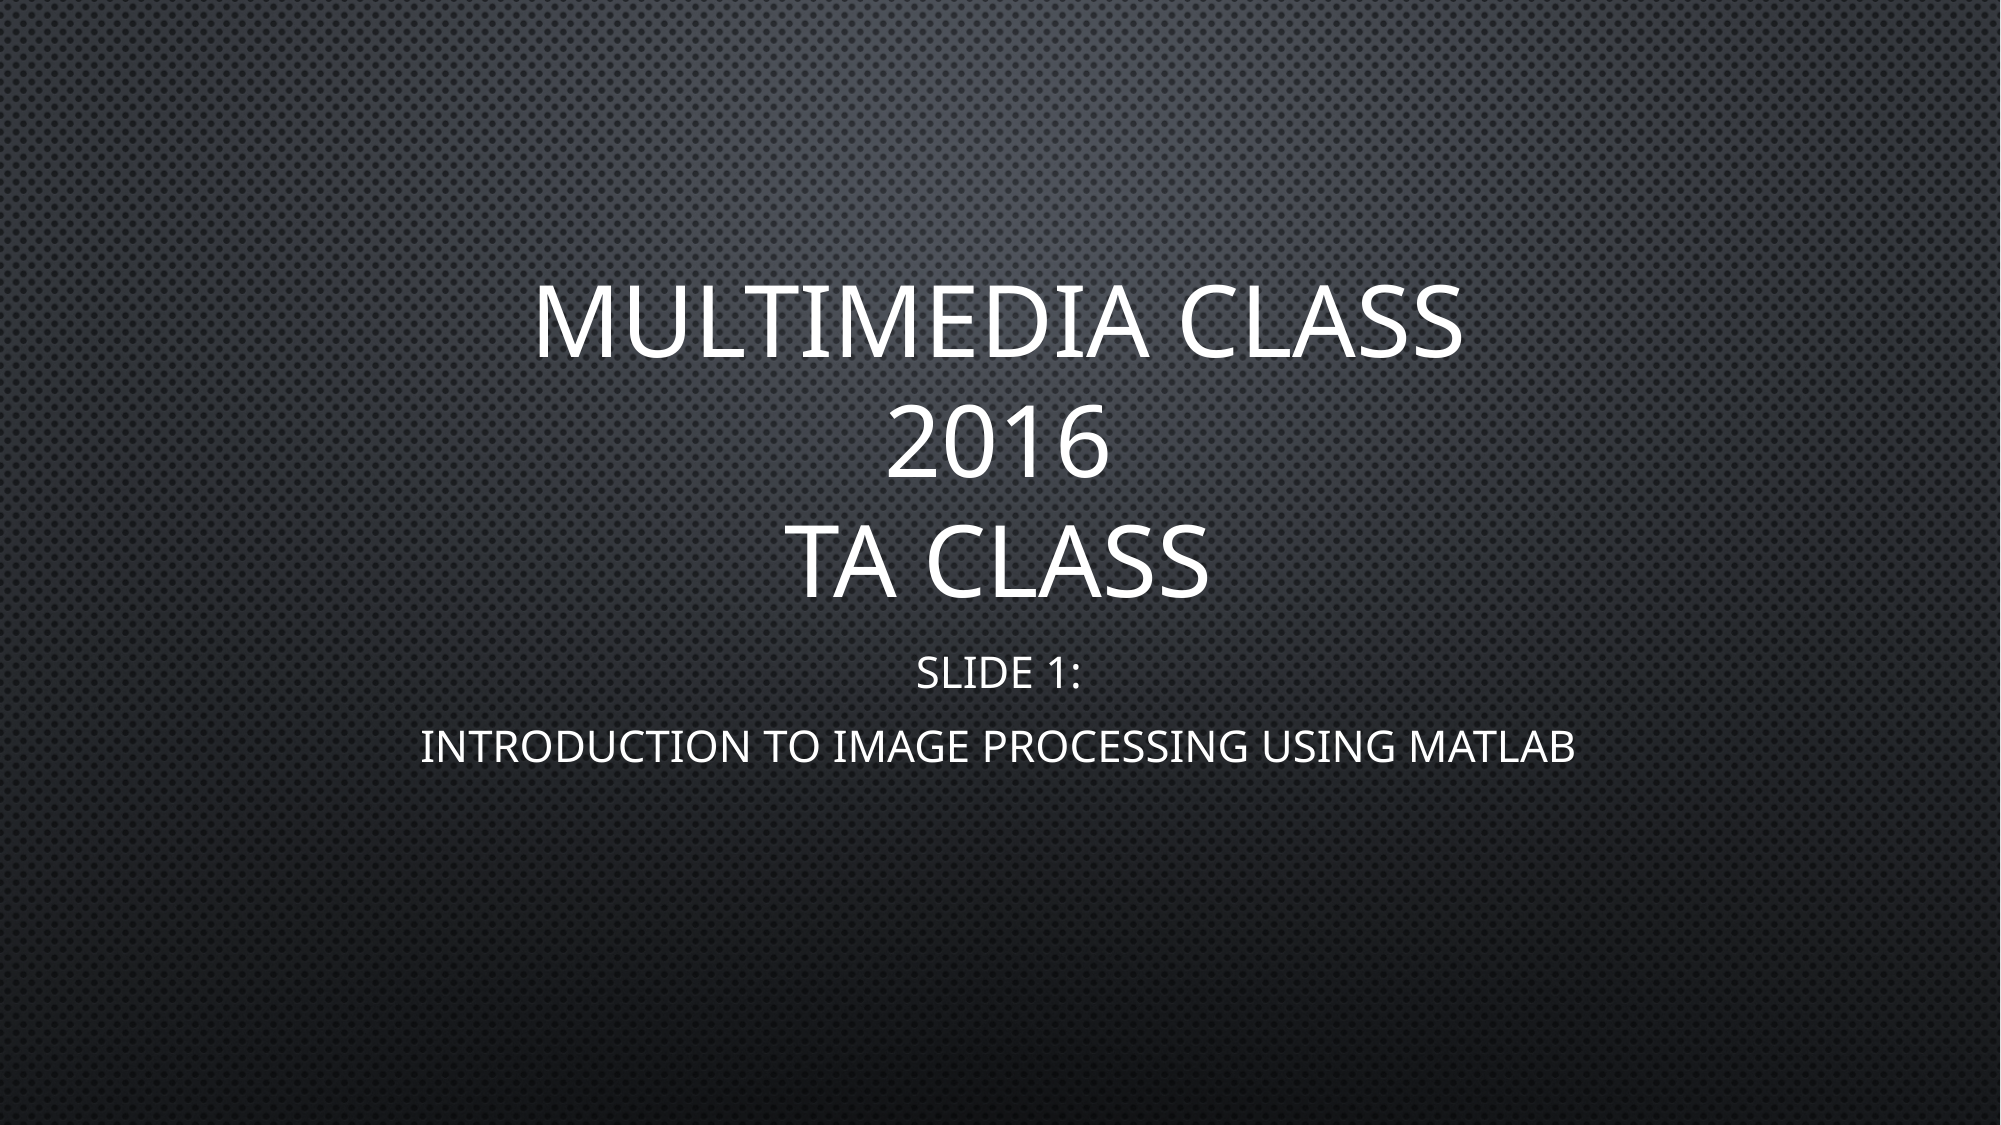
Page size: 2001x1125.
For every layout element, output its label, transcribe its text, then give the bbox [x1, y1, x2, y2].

title Multimedia Class 2016 TA Class [287, 99, 1711, 625]
subtitle Slide 1: Introduction to Image Processing using MATLAB [287, 637, 1711, 950]
